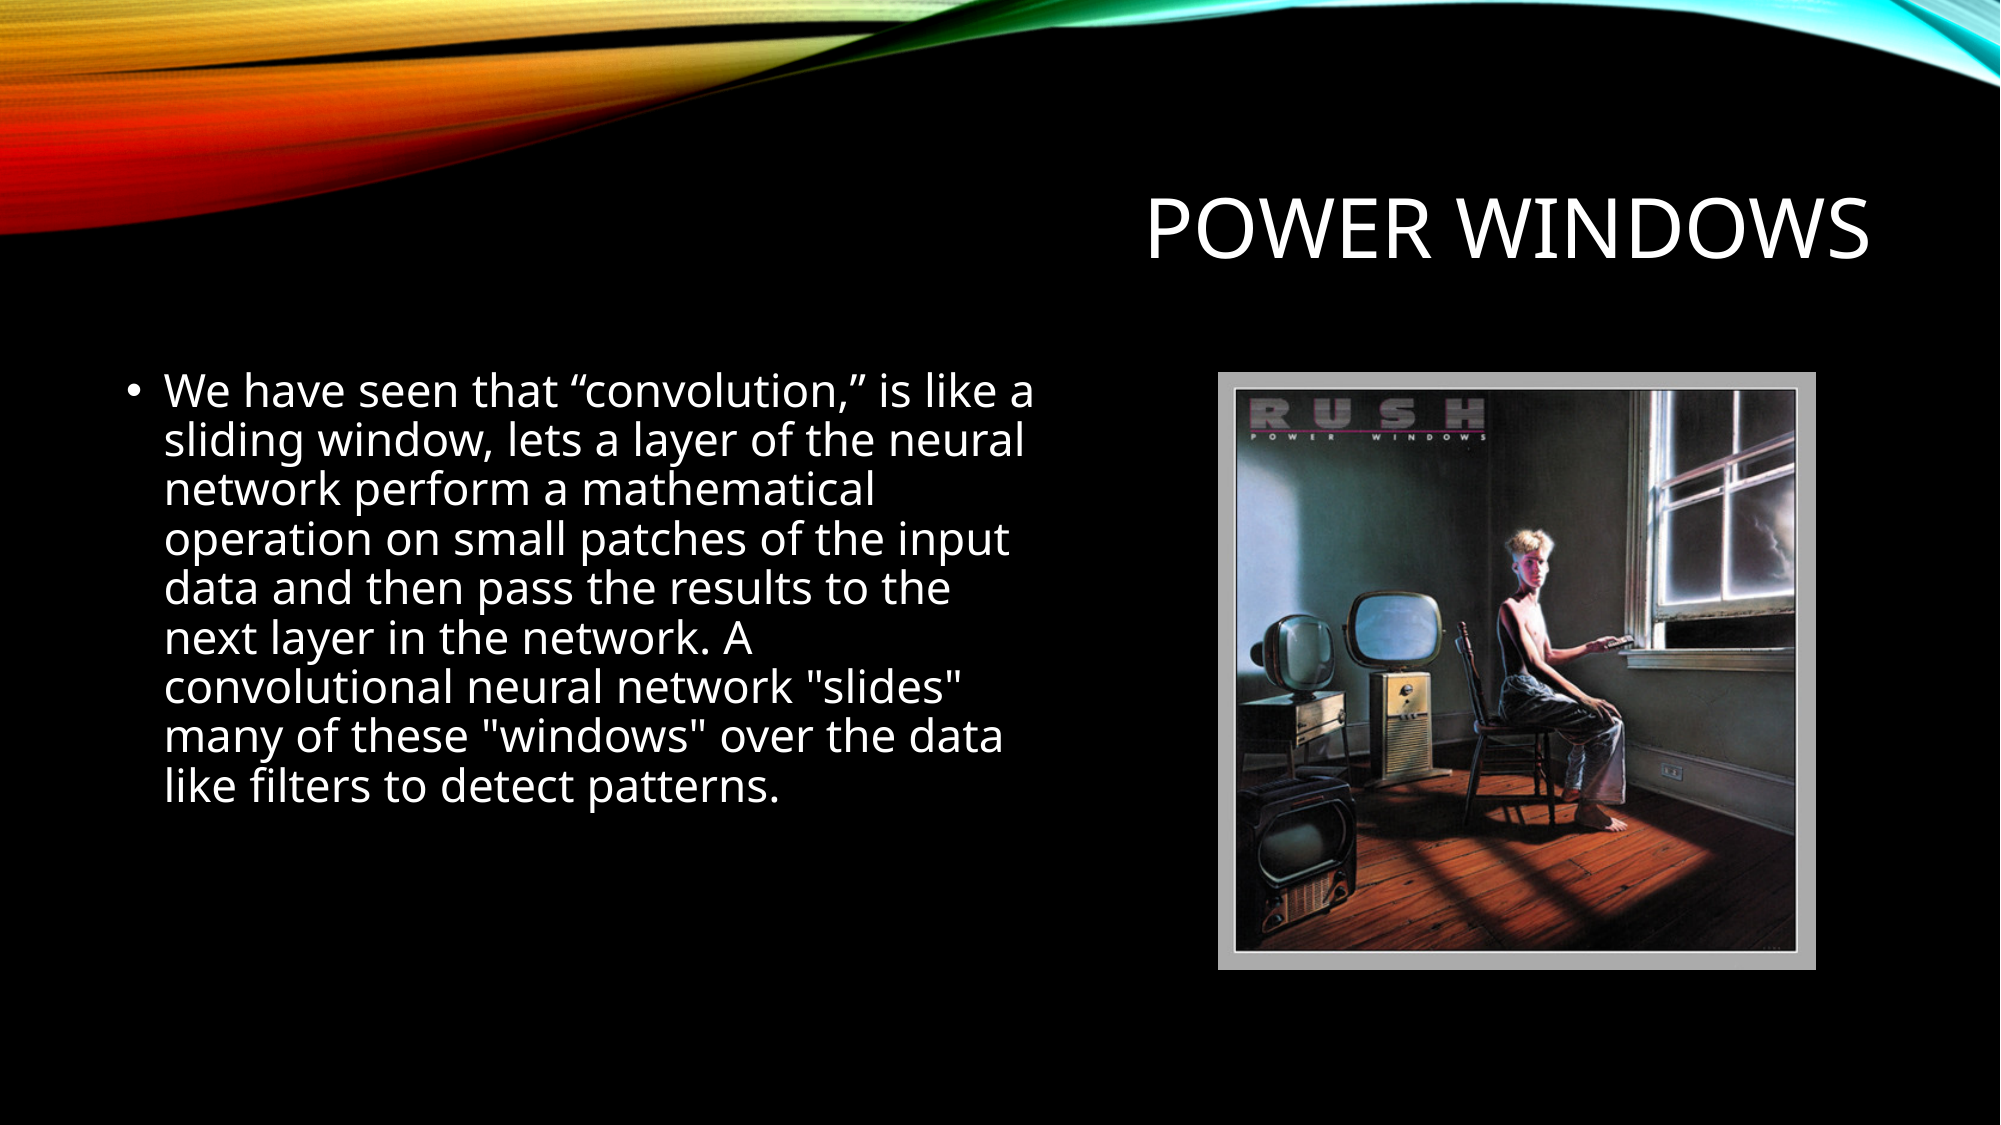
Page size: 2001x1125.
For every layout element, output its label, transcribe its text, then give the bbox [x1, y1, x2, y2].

picture [1217, 372, 1816, 971]
list We have seen that “convolution,” is like a sliding window, lets a layer of the neural network perform a mathematical operation on small patches of the input data and then pass the results to the next layer in the network. A convolutional neural network "slides" many of these "windows" over the data like filters to detect patterns. [111, 360, 1066, 1021]
picture [0, 0, 2000, 237]
title power Windows [474, 125, 1888, 338]
